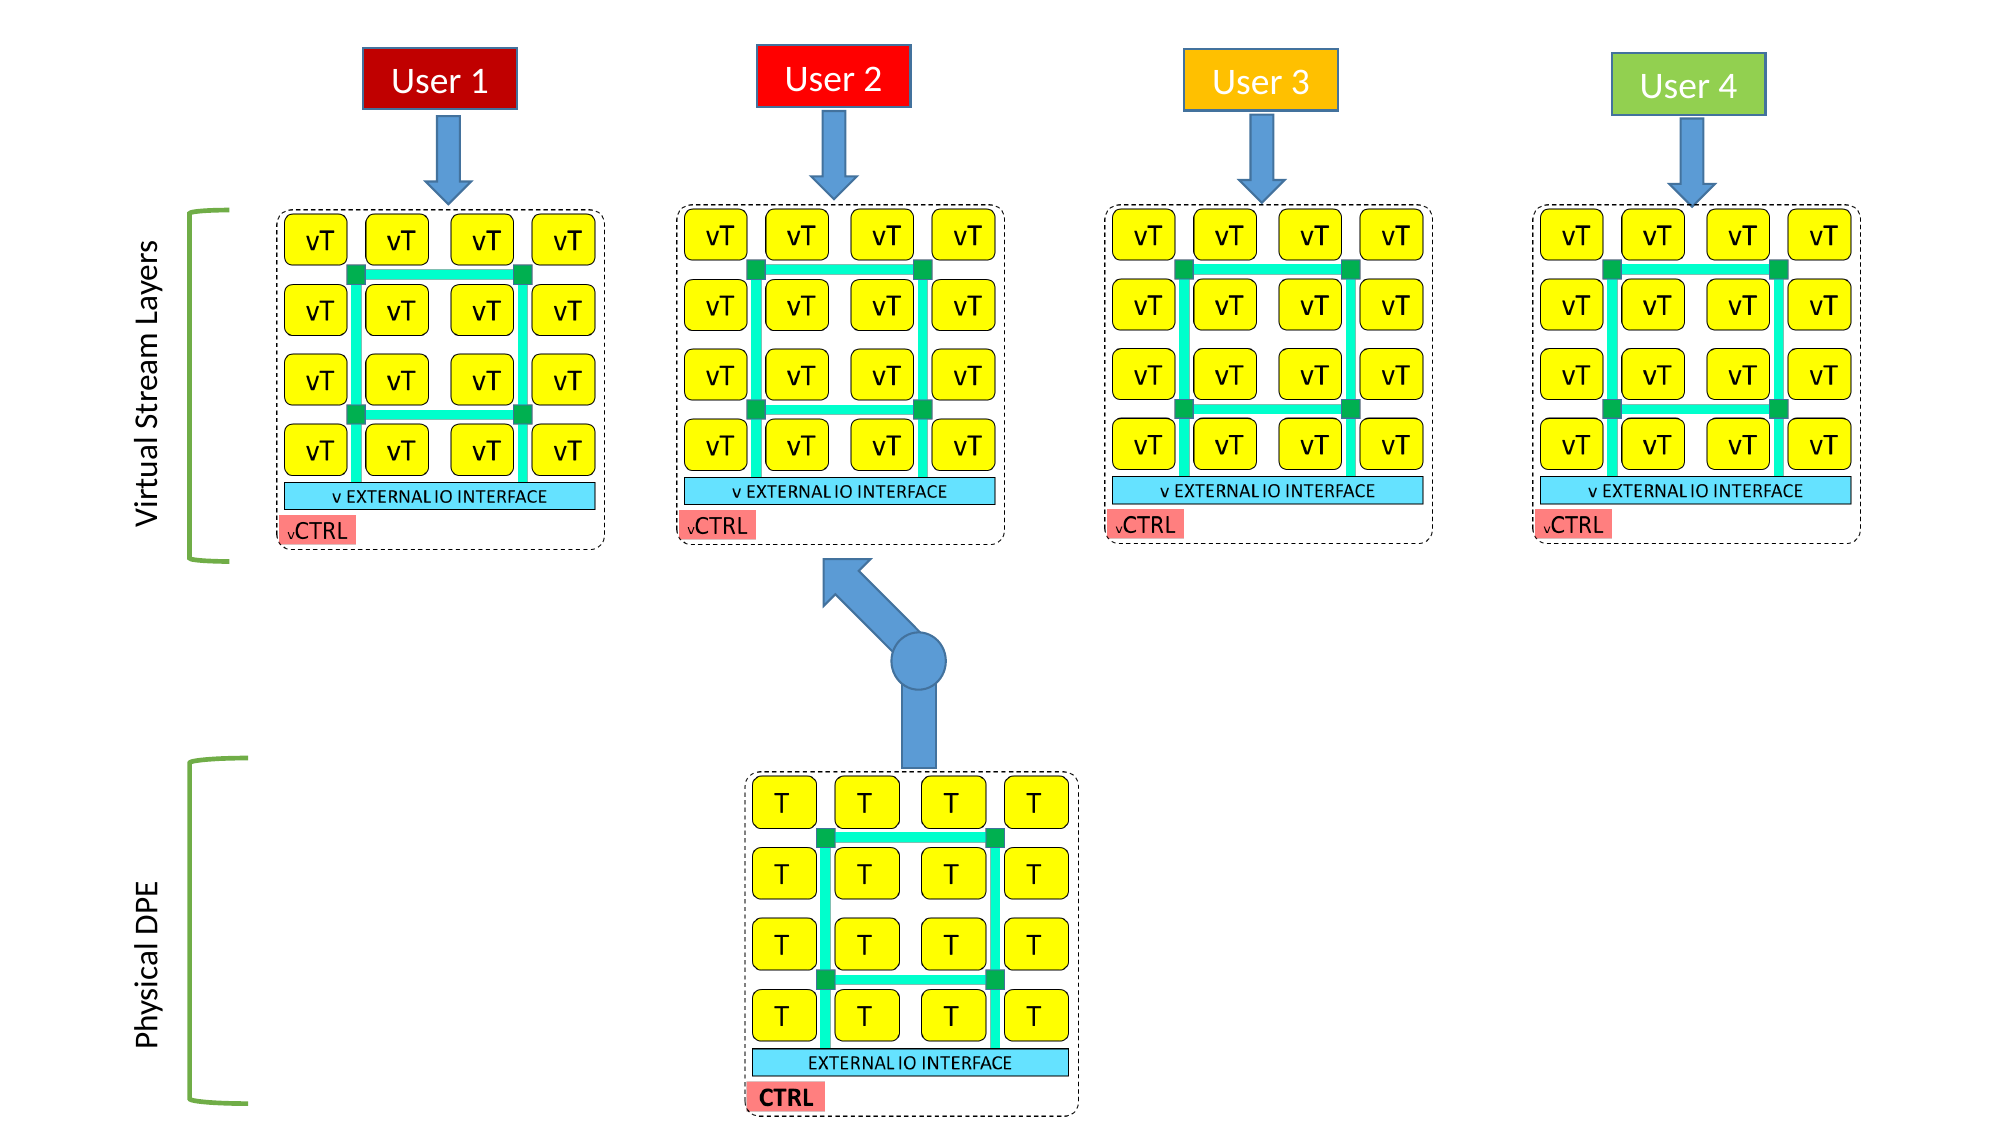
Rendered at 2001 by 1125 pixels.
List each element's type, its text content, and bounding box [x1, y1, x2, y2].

text_box Physical DPE [116, 862, 172, 1065]
text_box [1236, 113, 1288, 204]
text_box User 4 [1611, 52, 1767, 116]
text_box [808, 109, 860, 201]
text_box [834, 557, 946, 768]
picture [742, 771, 1079, 1125]
picture [676, 204, 1005, 557]
picture [1104, 204, 1433, 556]
text_box User 1 [362, 47, 518, 110]
text_box User 2 [756, 44, 912, 108]
text_box User 3 [1183, 48, 1339, 112]
text_box [423, 115, 474, 206]
text_box Virtual Stream Layers [116, 218, 172, 543]
text_box [1666, 117, 1718, 204]
picture [276, 209, 605, 562]
text_box [189, 757, 249, 1105]
picture [1532, 204, 1861, 556]
text_box [189, 209, 230, 563]
